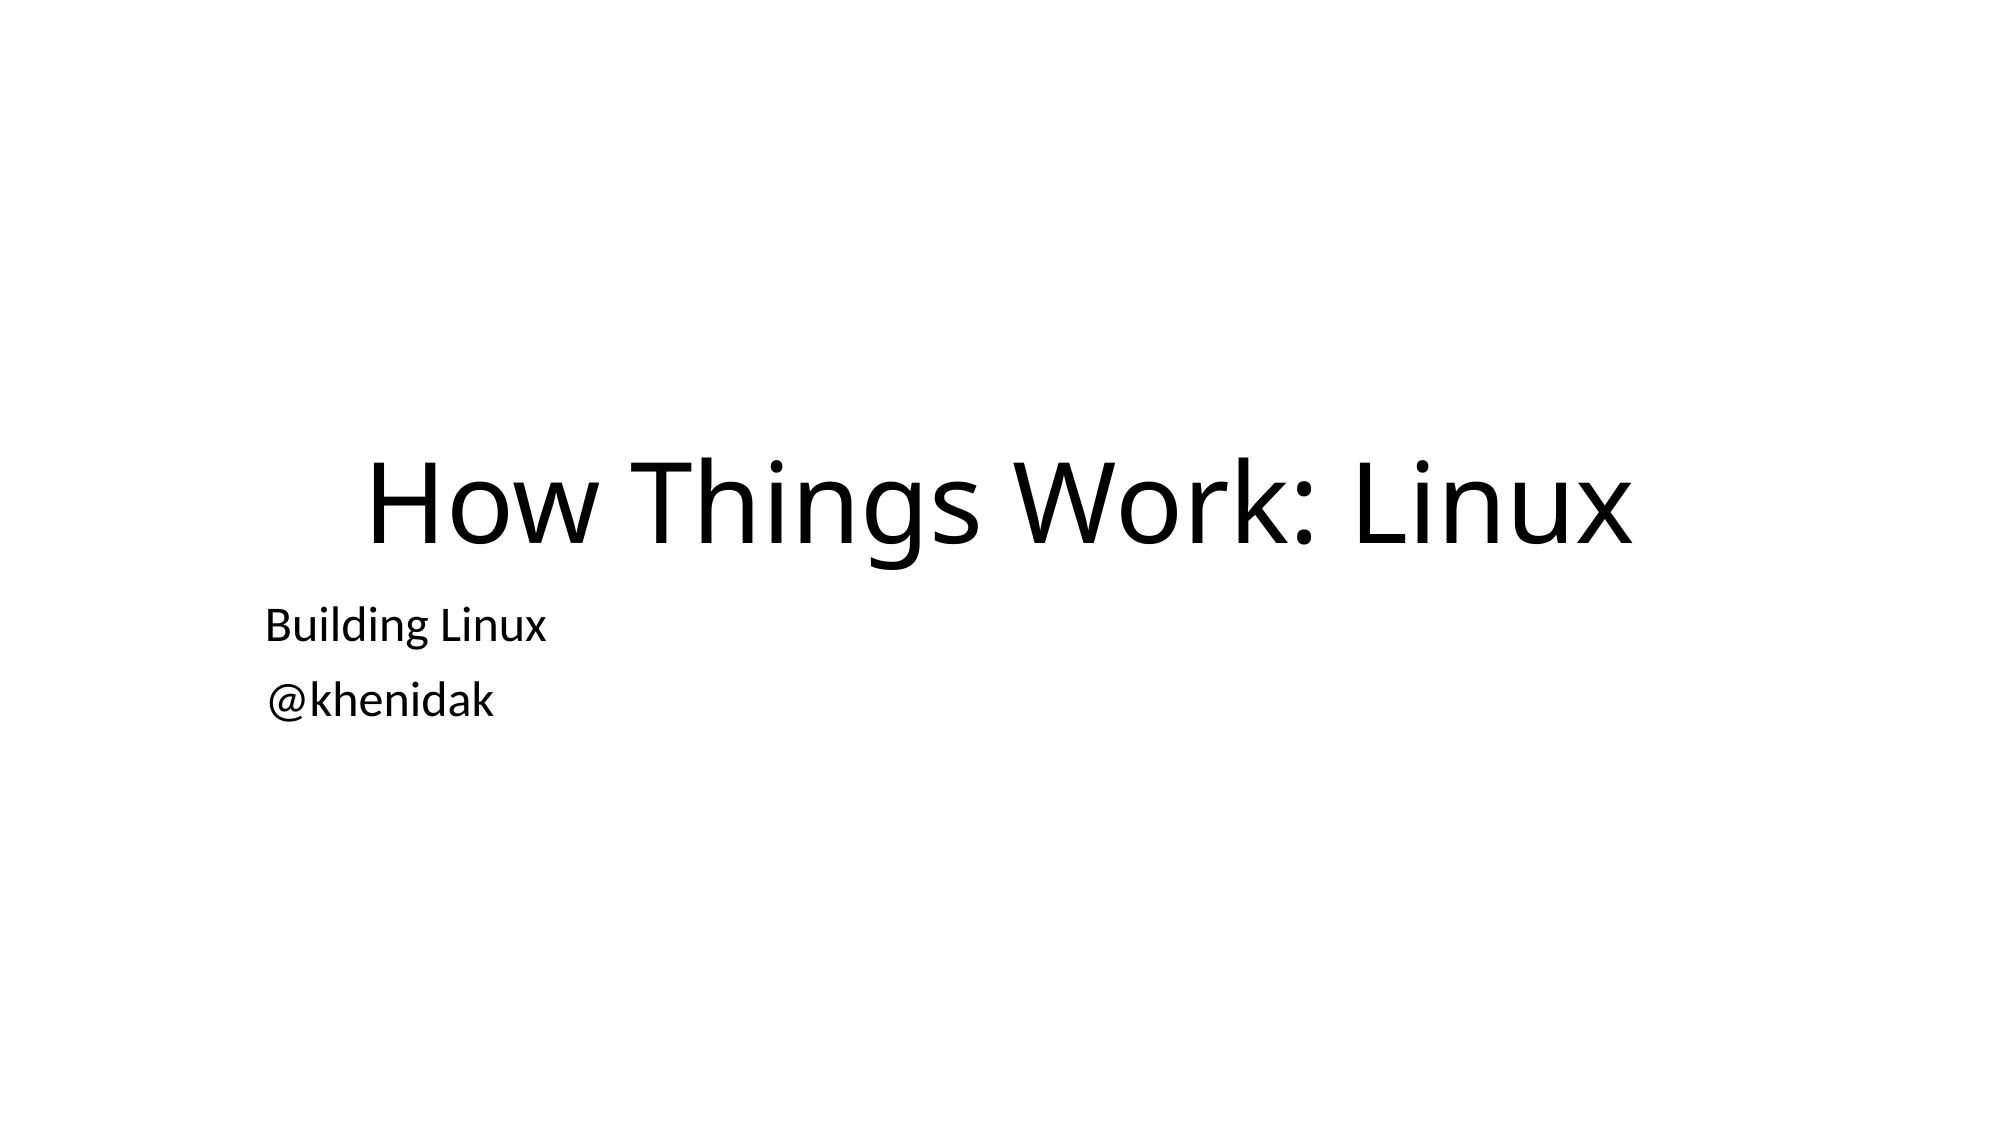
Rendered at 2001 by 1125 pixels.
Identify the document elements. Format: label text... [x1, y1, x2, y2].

subtitle Building Linux @khenidak [249, 590, 1750, 863]
title How Things Work: Linux [249, 184, 1750, 576]
